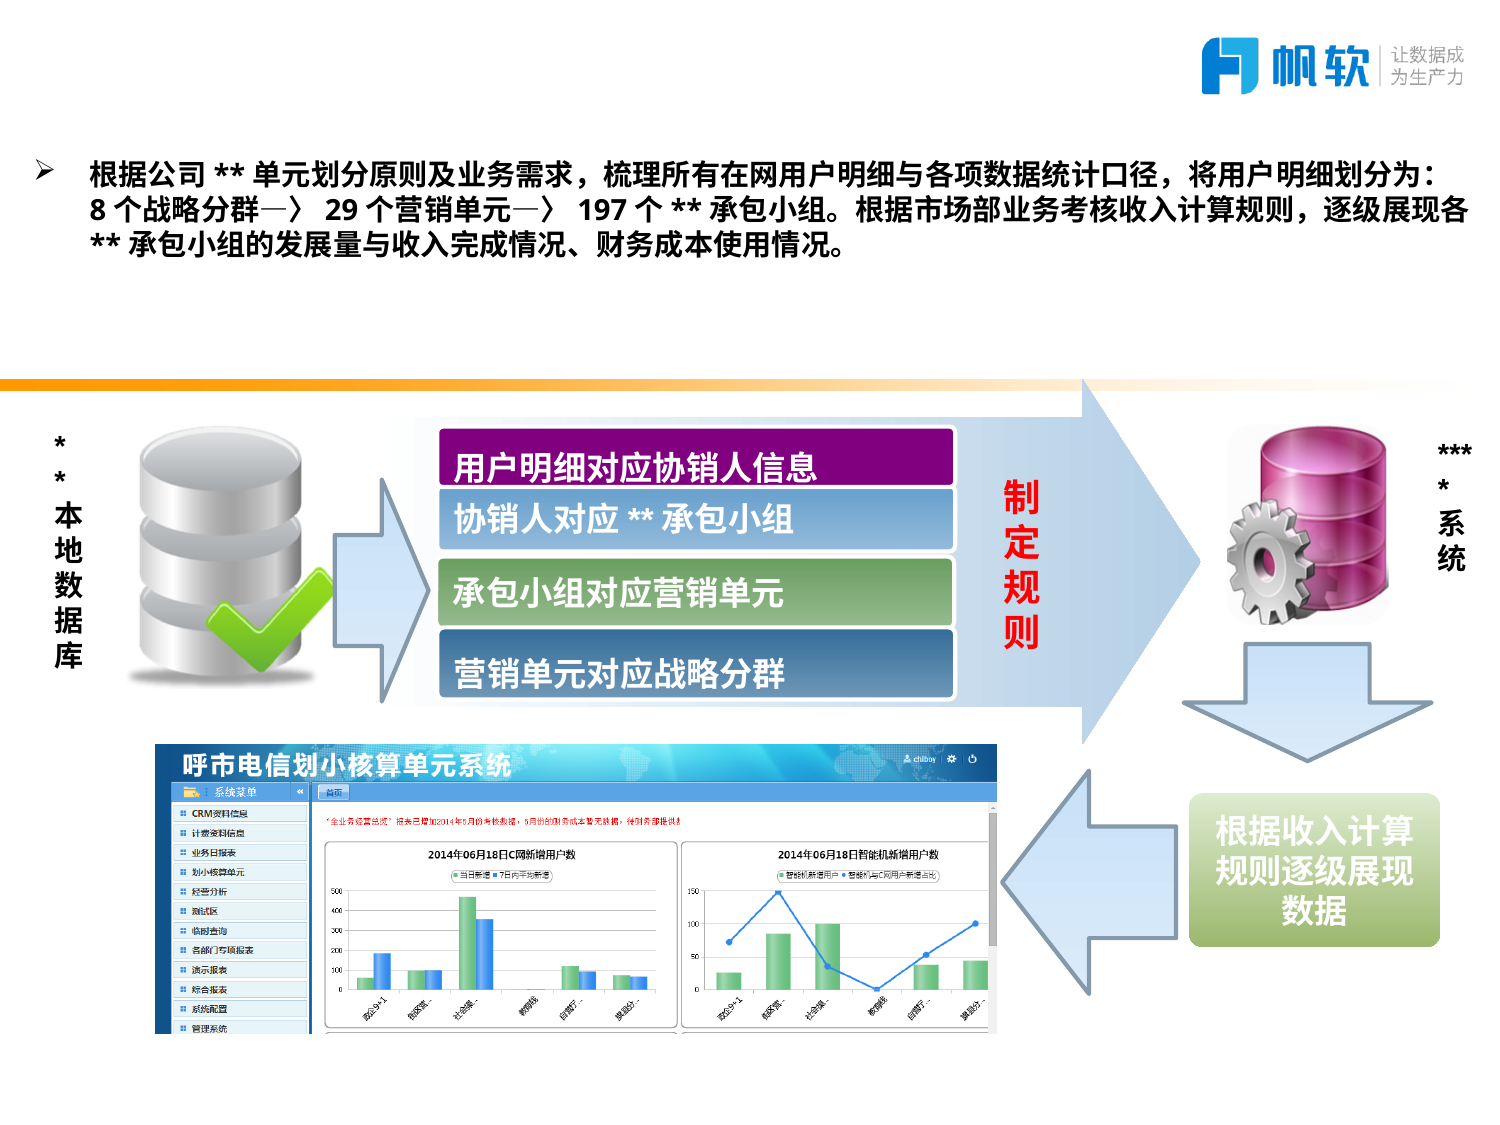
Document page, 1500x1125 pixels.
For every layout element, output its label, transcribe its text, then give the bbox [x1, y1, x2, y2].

text_box [1001, 768, 1179, 996]
text_box 承包小组对应营销单元 [436, 556, 955, 628]
text_box 营销单元对应战略分群 [437, 627, 956, 700]
text_box [101, 420, 341, 694]
text_box [1222, 420, 1393, 630]
picture [1202, 0, 1464, 132]
picture [0, 379, 1488, 392]
text_box 用户明细对应协销人信息 [437, 426, 956, 488]
text_box [332, 477, 431, 704]
text_box [1181, 641, 1434, 764]
text_box **本地数据库 [39, 420, 87, 680]
text_box 协销人对应**承包小组 [437, 487, 956, 552]
picture [155, 744, 997, 1034]
text_box [370, 401, 1201, 745]
text_box ****系统建设 [74, 21, 1425, 114]
text_box ****系统 [1423, 427, 1492, 583]
text_box 制定规则 [988, 466, 1060, 661]
text_box 根据公司**单元划分原则及业务需求，梳理所有在网用户明细与各项数据统计口径，将用户明细划分为：8个战略分群—〉29个营销单元—〉197个**承包小组。根据市场部业务考核收入计算规则，逐级展现各**承包小组的发展量与收入完成情况、财务成本使用情况。 [18, 148, 1488, 378]
text_box 根据收入计算规则逐级展现数据 [1189, 793, 1441, 948]
